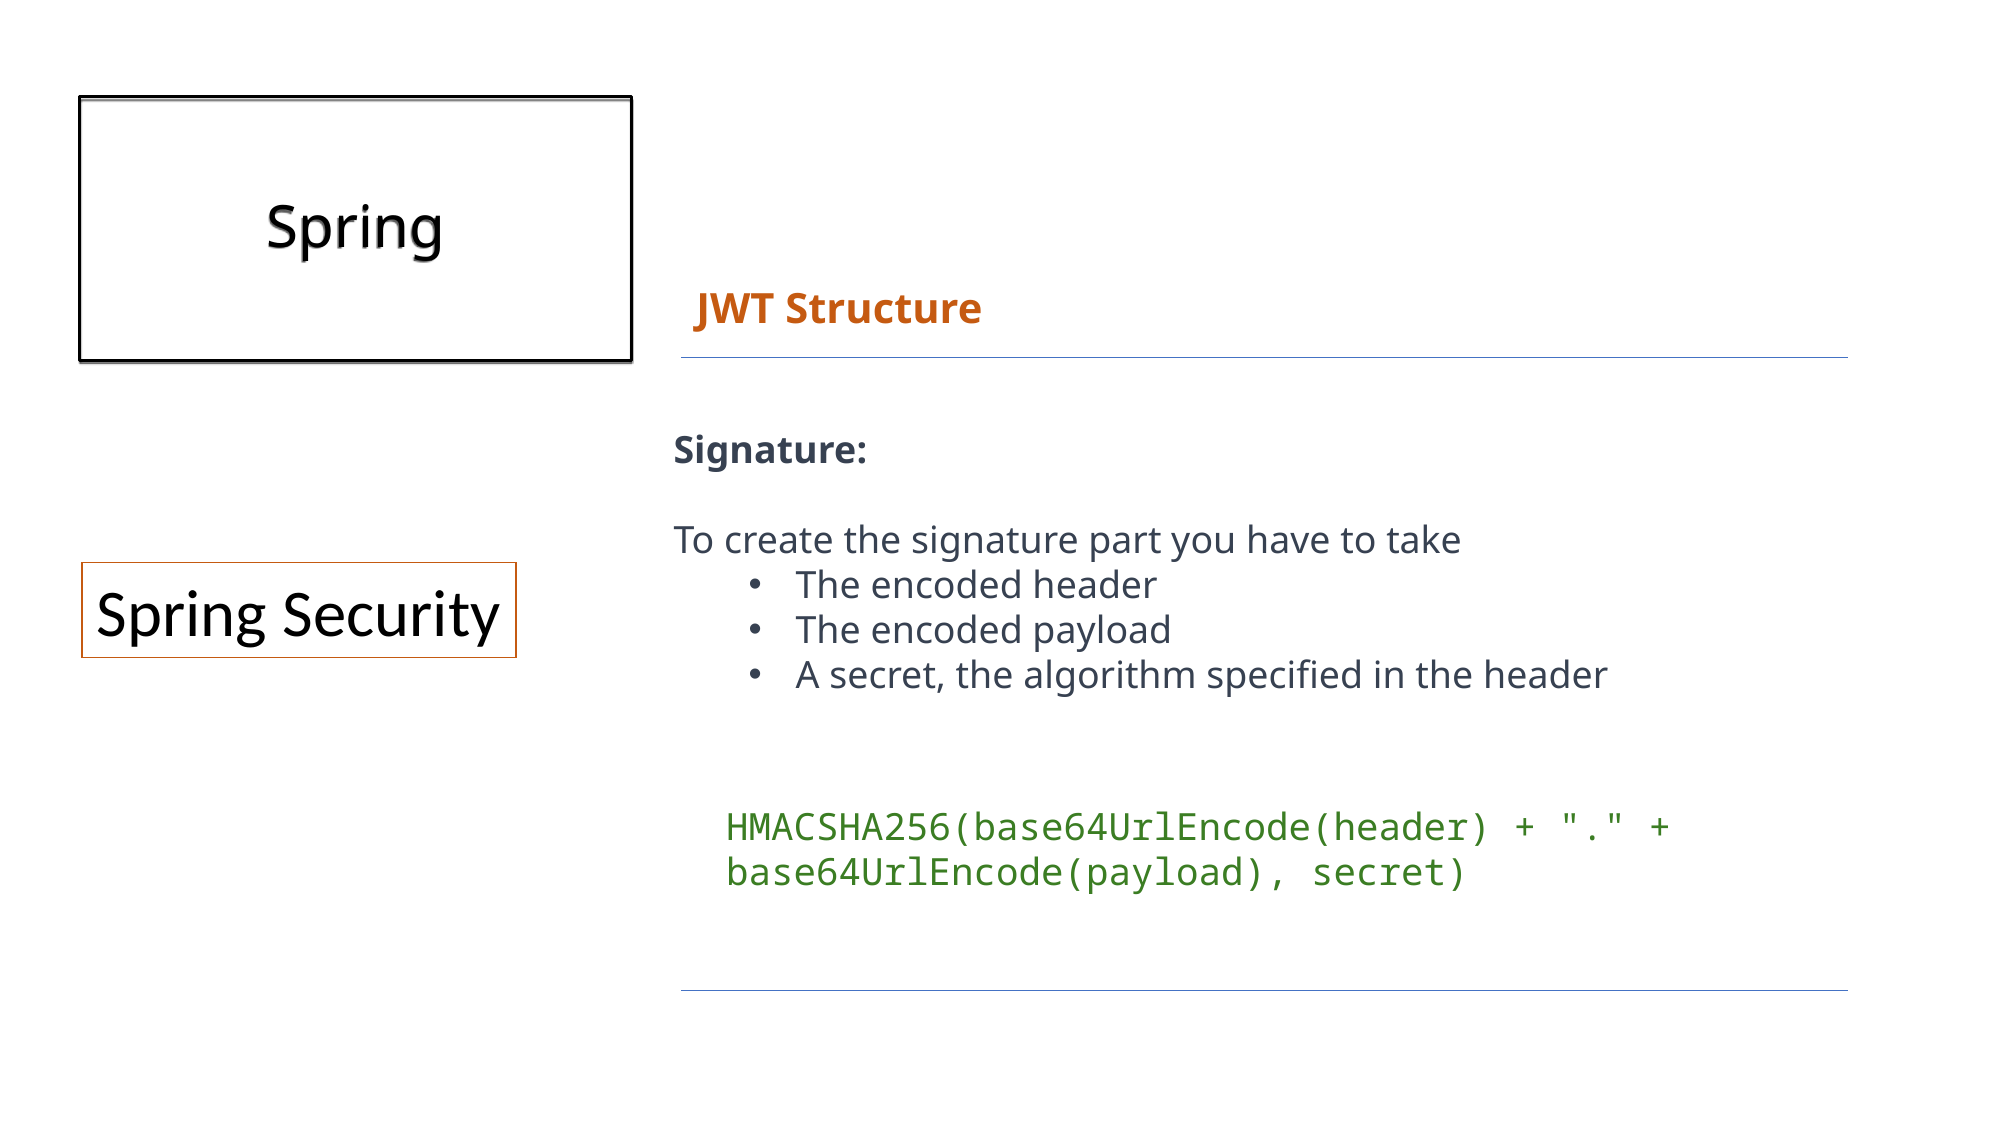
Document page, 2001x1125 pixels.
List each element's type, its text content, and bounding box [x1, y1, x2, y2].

text_box HMACSHA256(base64UrlEncode(header) + "." + base64UrlEncode(payload), secret) [711, 795, 1901, 901]
text_box Spring Security [81, 562, 517, 658]
text_box JWT Structure [681, 274, 1682, 340]
title Spring [79, 96, 632, 361]
text_box Signature: To create the signature part you have to take The encoded header The encoded payload A secret, the algorithm specified in the header [658, 418, 1871, 704]
